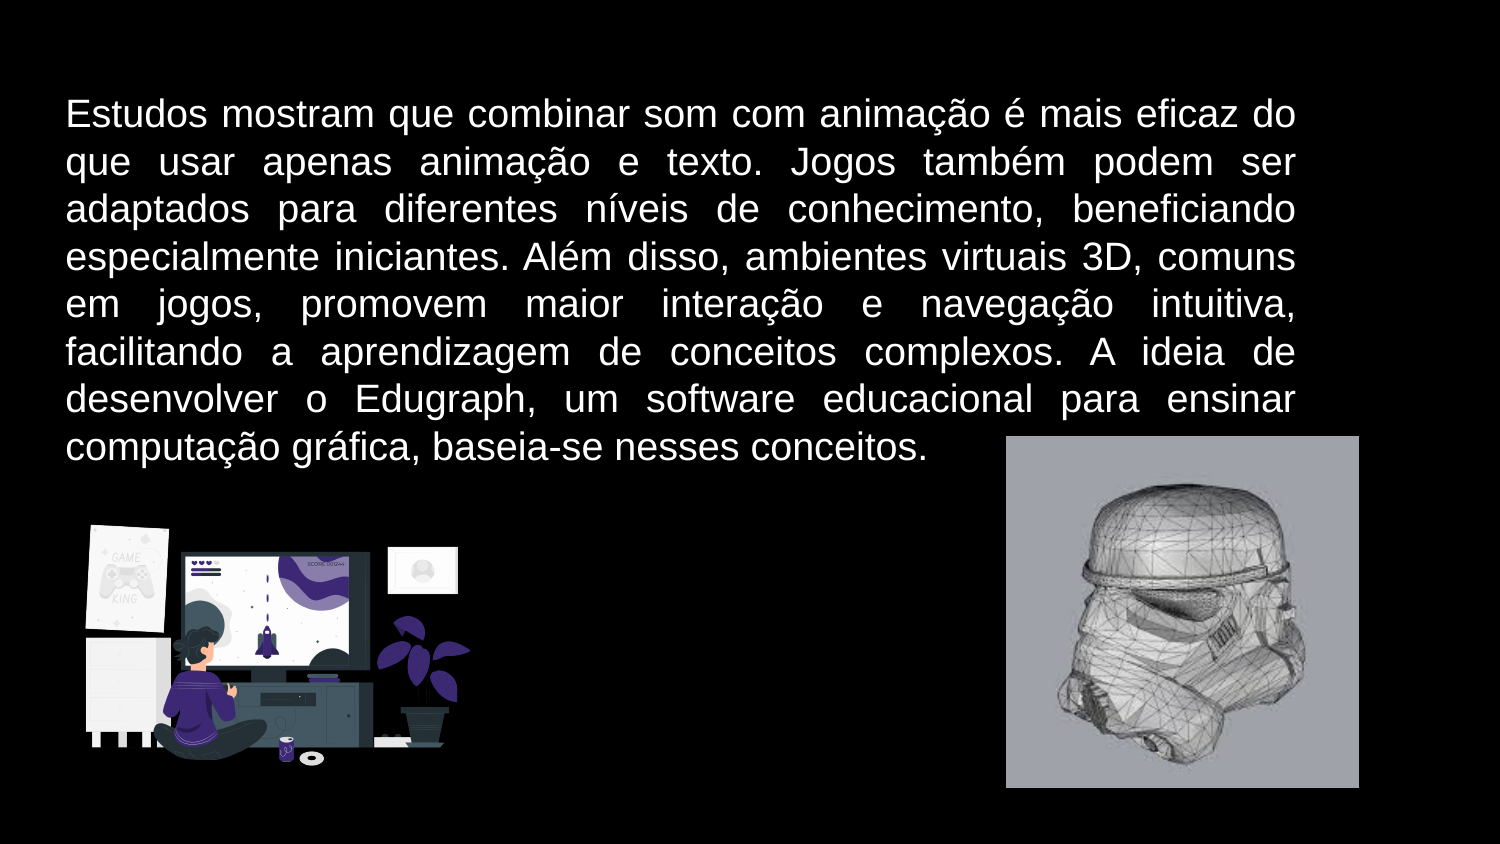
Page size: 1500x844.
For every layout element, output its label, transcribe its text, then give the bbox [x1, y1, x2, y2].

picture [66, 436, 476, 844]
picture [1006, 436, 1359, 789]
text_box Estudos mostram que combinar som com animação é mais eficaz do que usar apenas animação e texto. Jogos também podem ser adaptados para diferentes níveis de conhecimento, beneficiando especialmente iniciantes. Além disso, ambientes virtuais 3D, comuns em jogos, promovem maior interação e navegação intuitiva, facilitando a aprendizagem de conceitos complexos. A ideia de desenvolver o Edugraph, um software educacional para ensinar computação gráfica, baseia-se nesses conceitos. [50, 73, 1313, 484]
